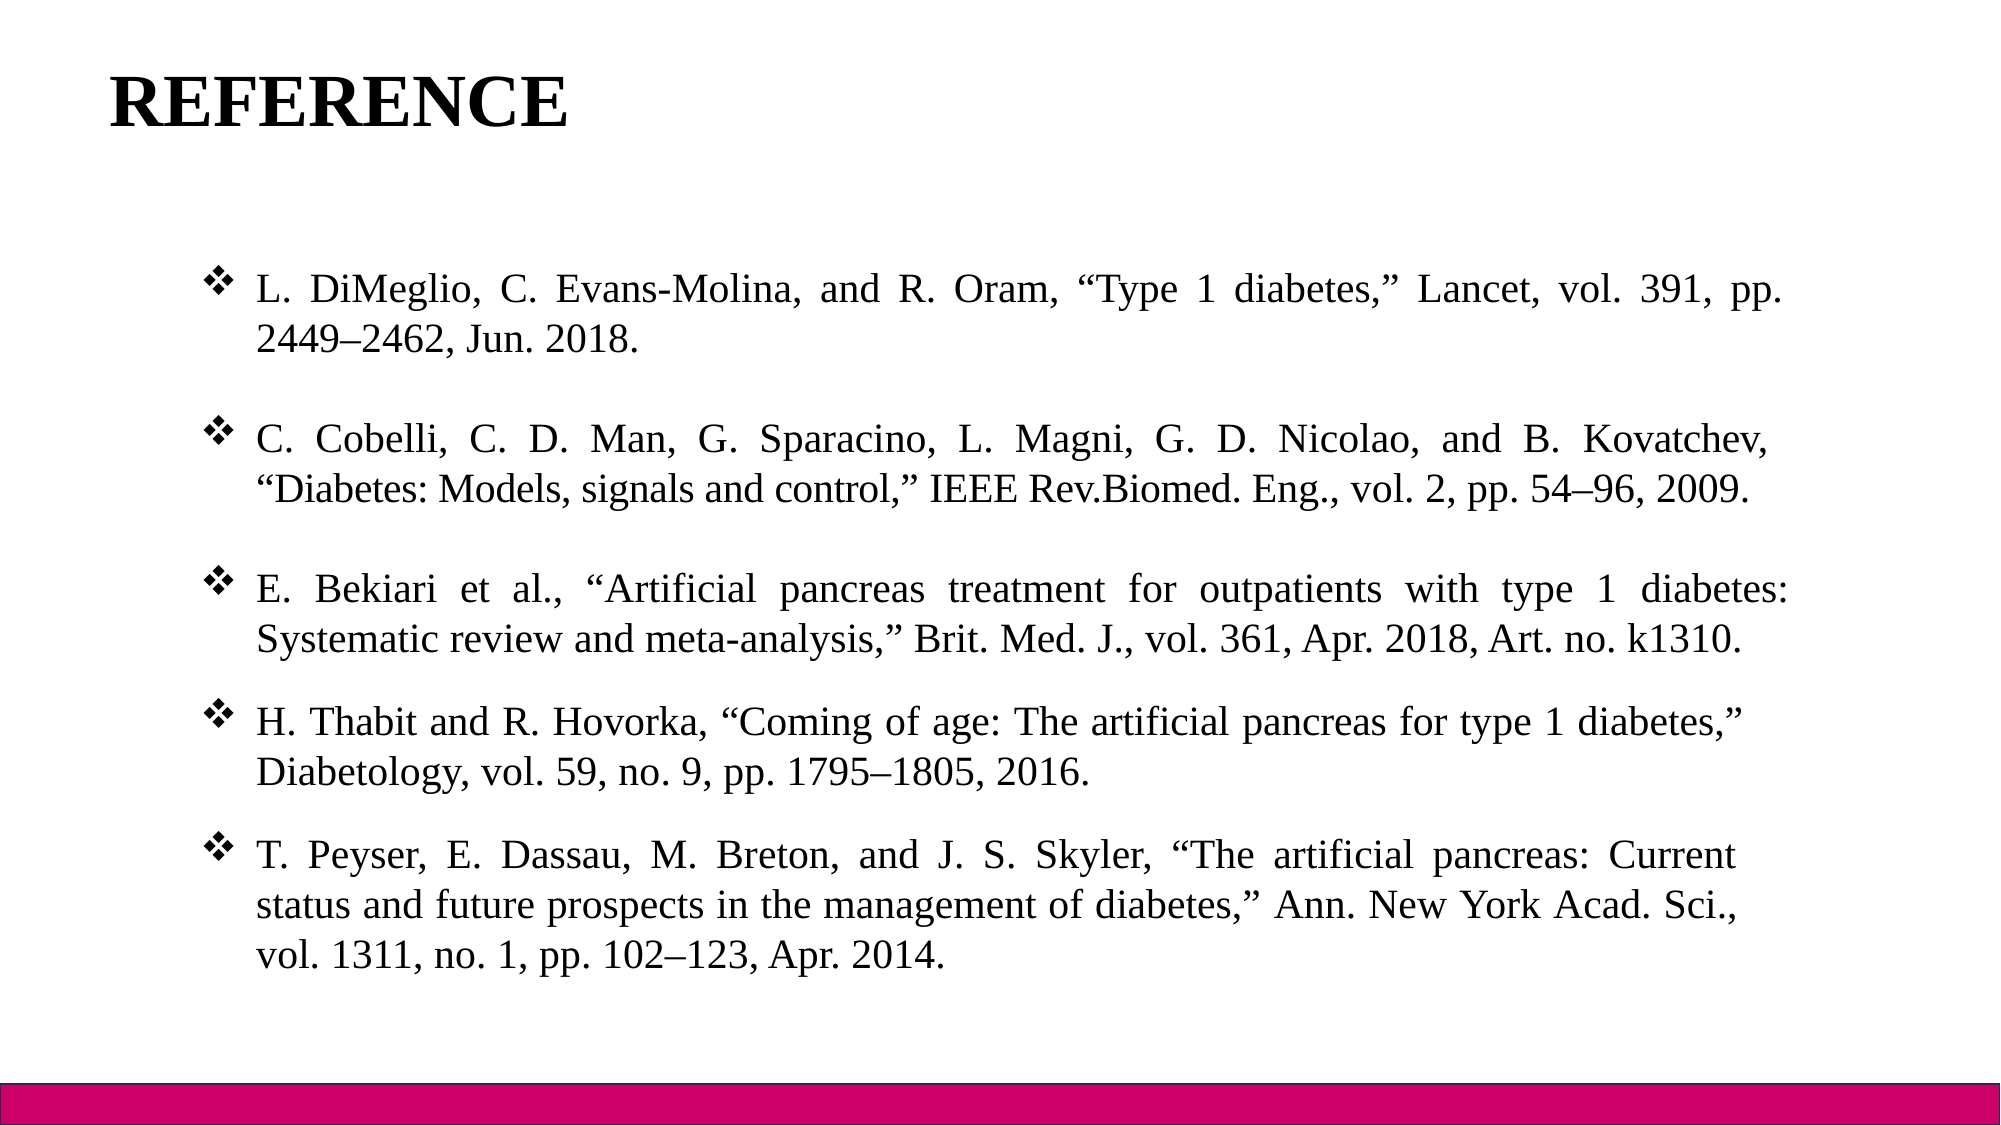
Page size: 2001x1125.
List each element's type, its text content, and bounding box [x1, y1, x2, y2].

text_box REFERENCE L. DiMeglio, C. Evans-Molina, and R. Oram, “Type 1 diabetes,” Lancet, vol. 391, pp. 2449–2462, Jun. 2018. C. Cobelli, C. D. Man, G. Sparacino, L. Magni, G. D. Nicolao, and B. Kovatchev, “Diabetes: Models, signals and control,” IEEE Rev.Biomed. Eng., vol. 2, pp. 54–96, 2009. E. Bekiari et al., “Artificial pancreas treatment for outpatients with type 1 diabetes: Systematic review and meta-analysis,” Brit. Med. J., vol. 361, Apr. 2018, Art. no. k1310. H. Thabit and R. Hovorka, “Coming of age: The artificial pancreas for type 1 diabetes,” Diabetology, vol. 59, no. 9, pp. 1795–1805, 2016. T. Peyser, E. Dassau, M. Breton, and J. S. Skyler, “The artificial pancreas: Current status and future prospects in the management of diabetes,” Ann. New York Acad. Sci., vol. 1311, no. 1, pp. 102–123, Apr. 2014. [35, 44, 1956, 1080]
text_box [0, 1083, 2000, 1125]
